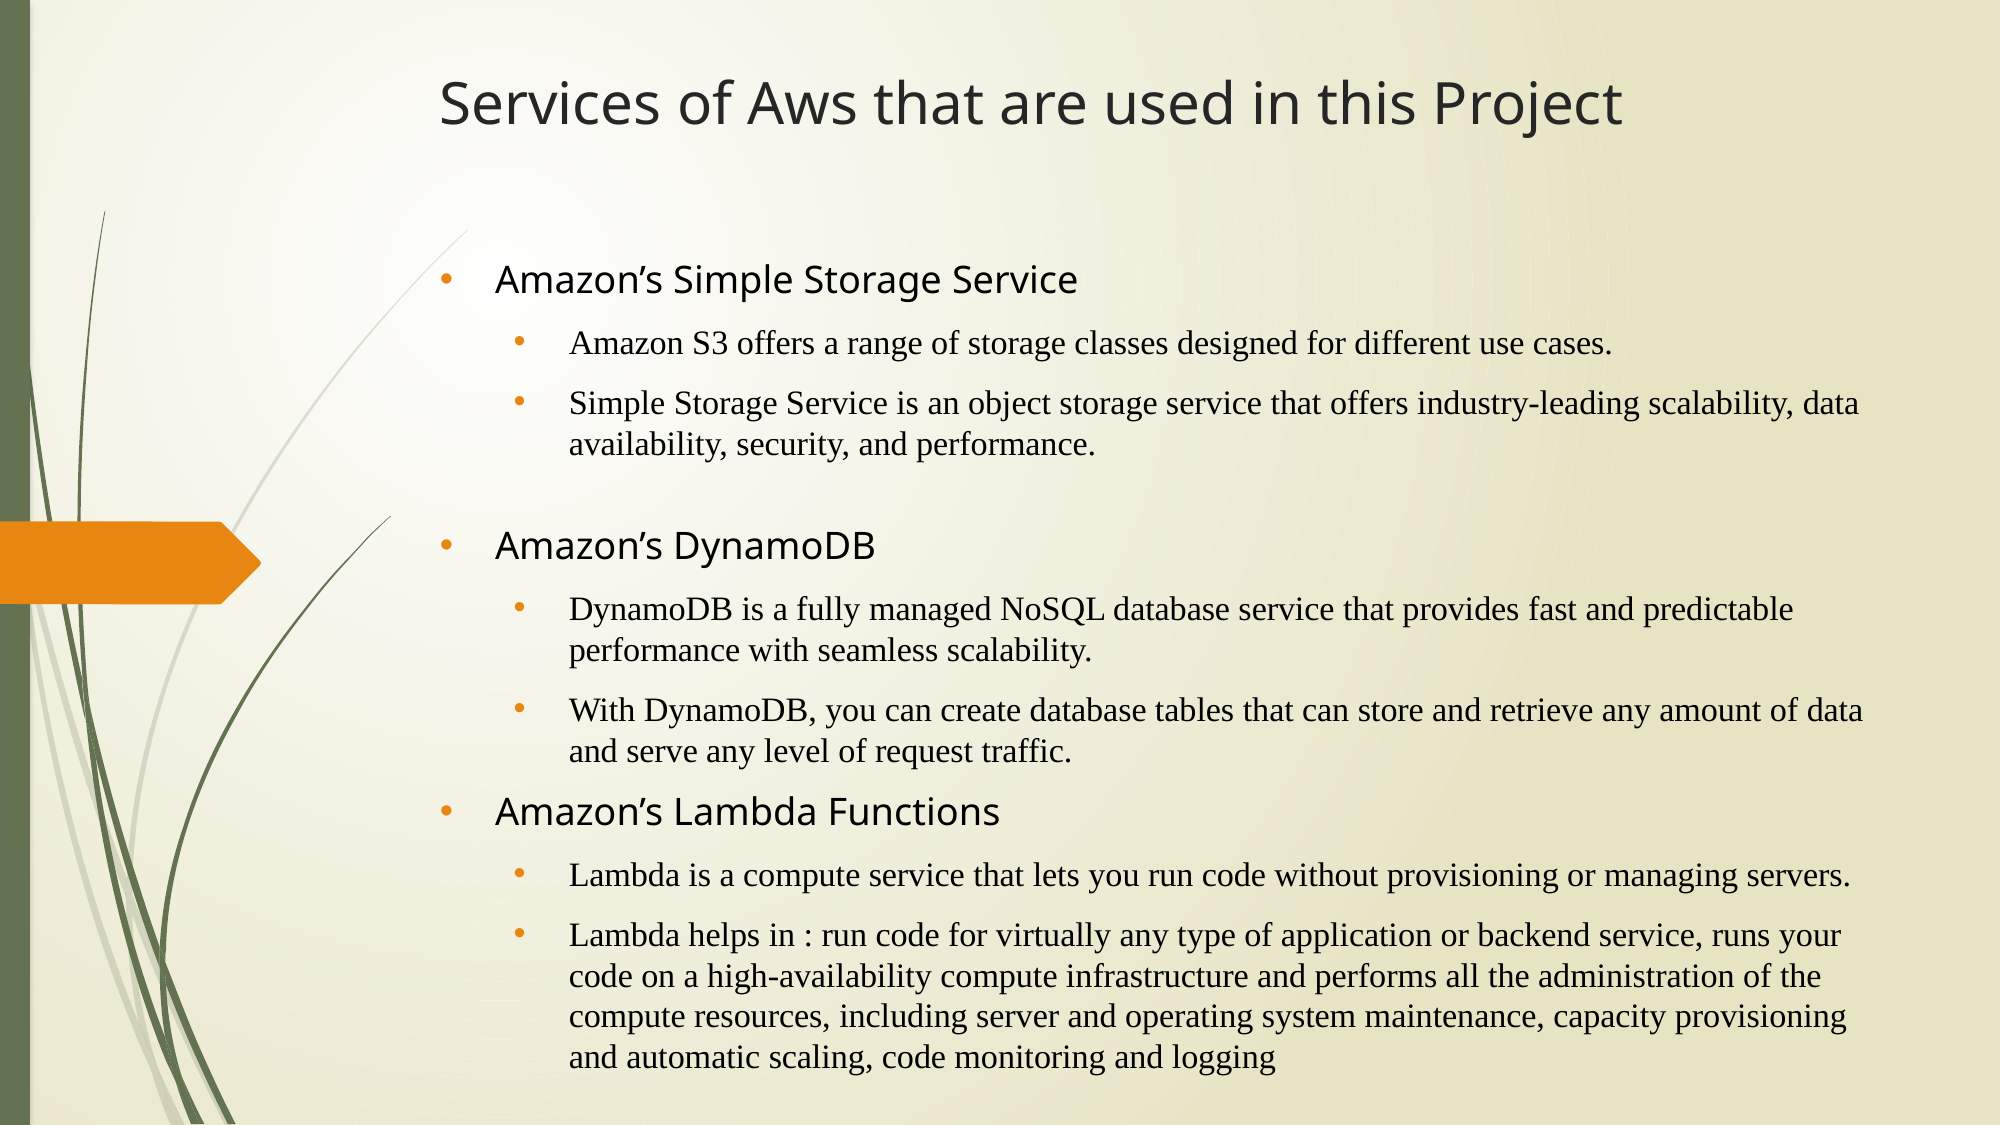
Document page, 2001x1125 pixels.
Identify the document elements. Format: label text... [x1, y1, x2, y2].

title Services of Aws that are used in this Project [424, 47, 1888, 144]
list Amazon’s Simple Storage Service Amazon S3 offers a range of storage classes designed for different use cases. Simple Storage Service is an object storage service that offers industry-leading scalability, data availability, security, and performance. Amazon’s DynamoDB DynamoDB is a fully managed NoSQL database service that provides fast and predictable performance with seamless scalability. With DynamoDB, you can create database tables that can store and retrieve any amount of data and serve any level of request traffic. Amazon’s Lambda Functions Lambda is a compute service that lets you run code without provisioning or managing servers. Lambda helps in : run code for virtually any type of application or backend service, runs your code on a high-availability compute infrastructure and performs all the administration of the compute resources, including server and operating system maintenance, capacity provisioning and automatic scaling, code monitoring and logging [424, 184, 1888, 1103]
